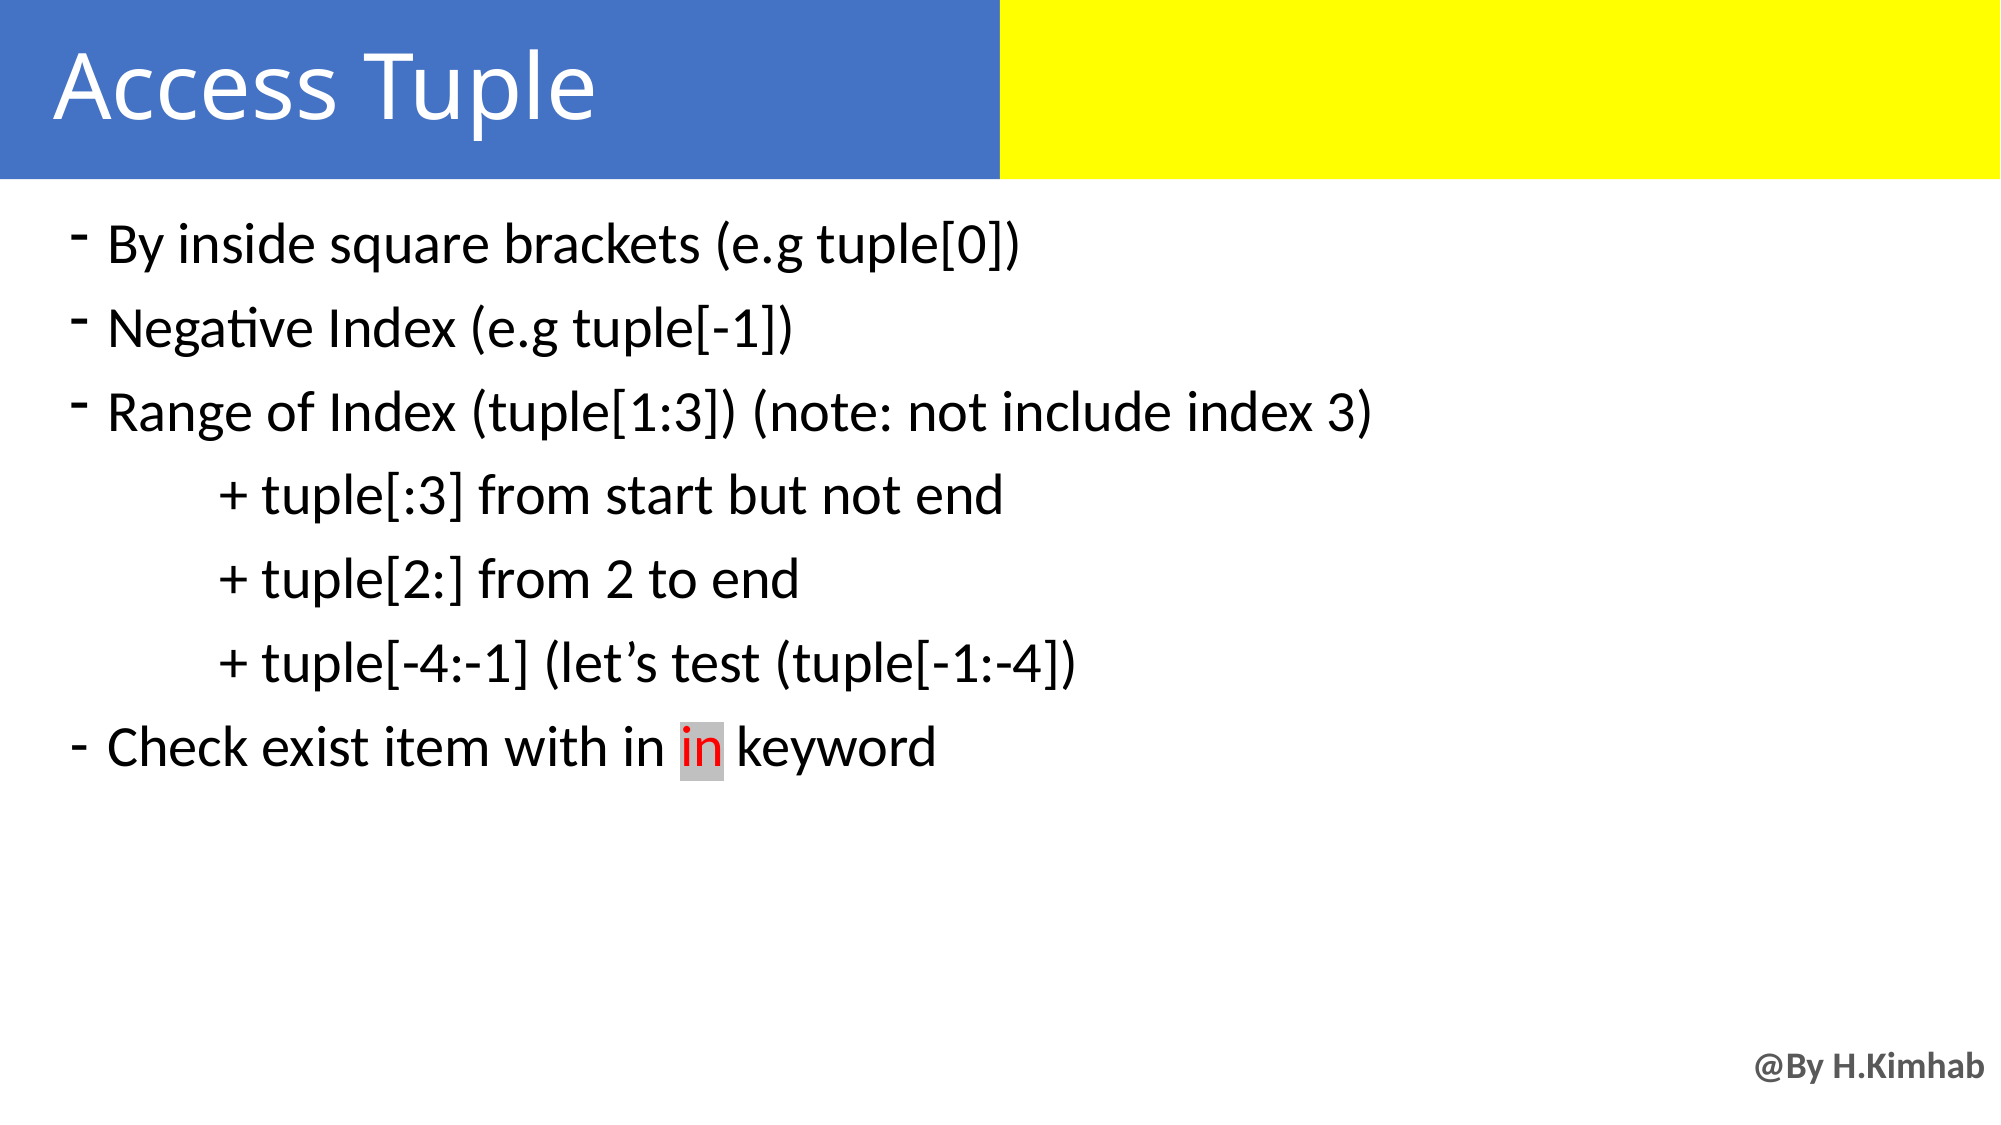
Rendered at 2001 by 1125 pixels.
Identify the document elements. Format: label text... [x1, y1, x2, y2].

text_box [0, 0, 2000, 180]
text_box @By H.Kimhab [1581, 1002, 2000, 1125]
list By inside square brackets (e.g tuple[0]) Negative Index (e.g tuple[-1]) Range of Index (tuple[1:3]) (note: not include index 3) + tuple[:3] from start but not end + tuple[2:] from 2 to end + tuple[-4:-1] (let’s test (tuple[-1:-4]) Check exist item with in in keyword [54, 205, 1966, 920]
